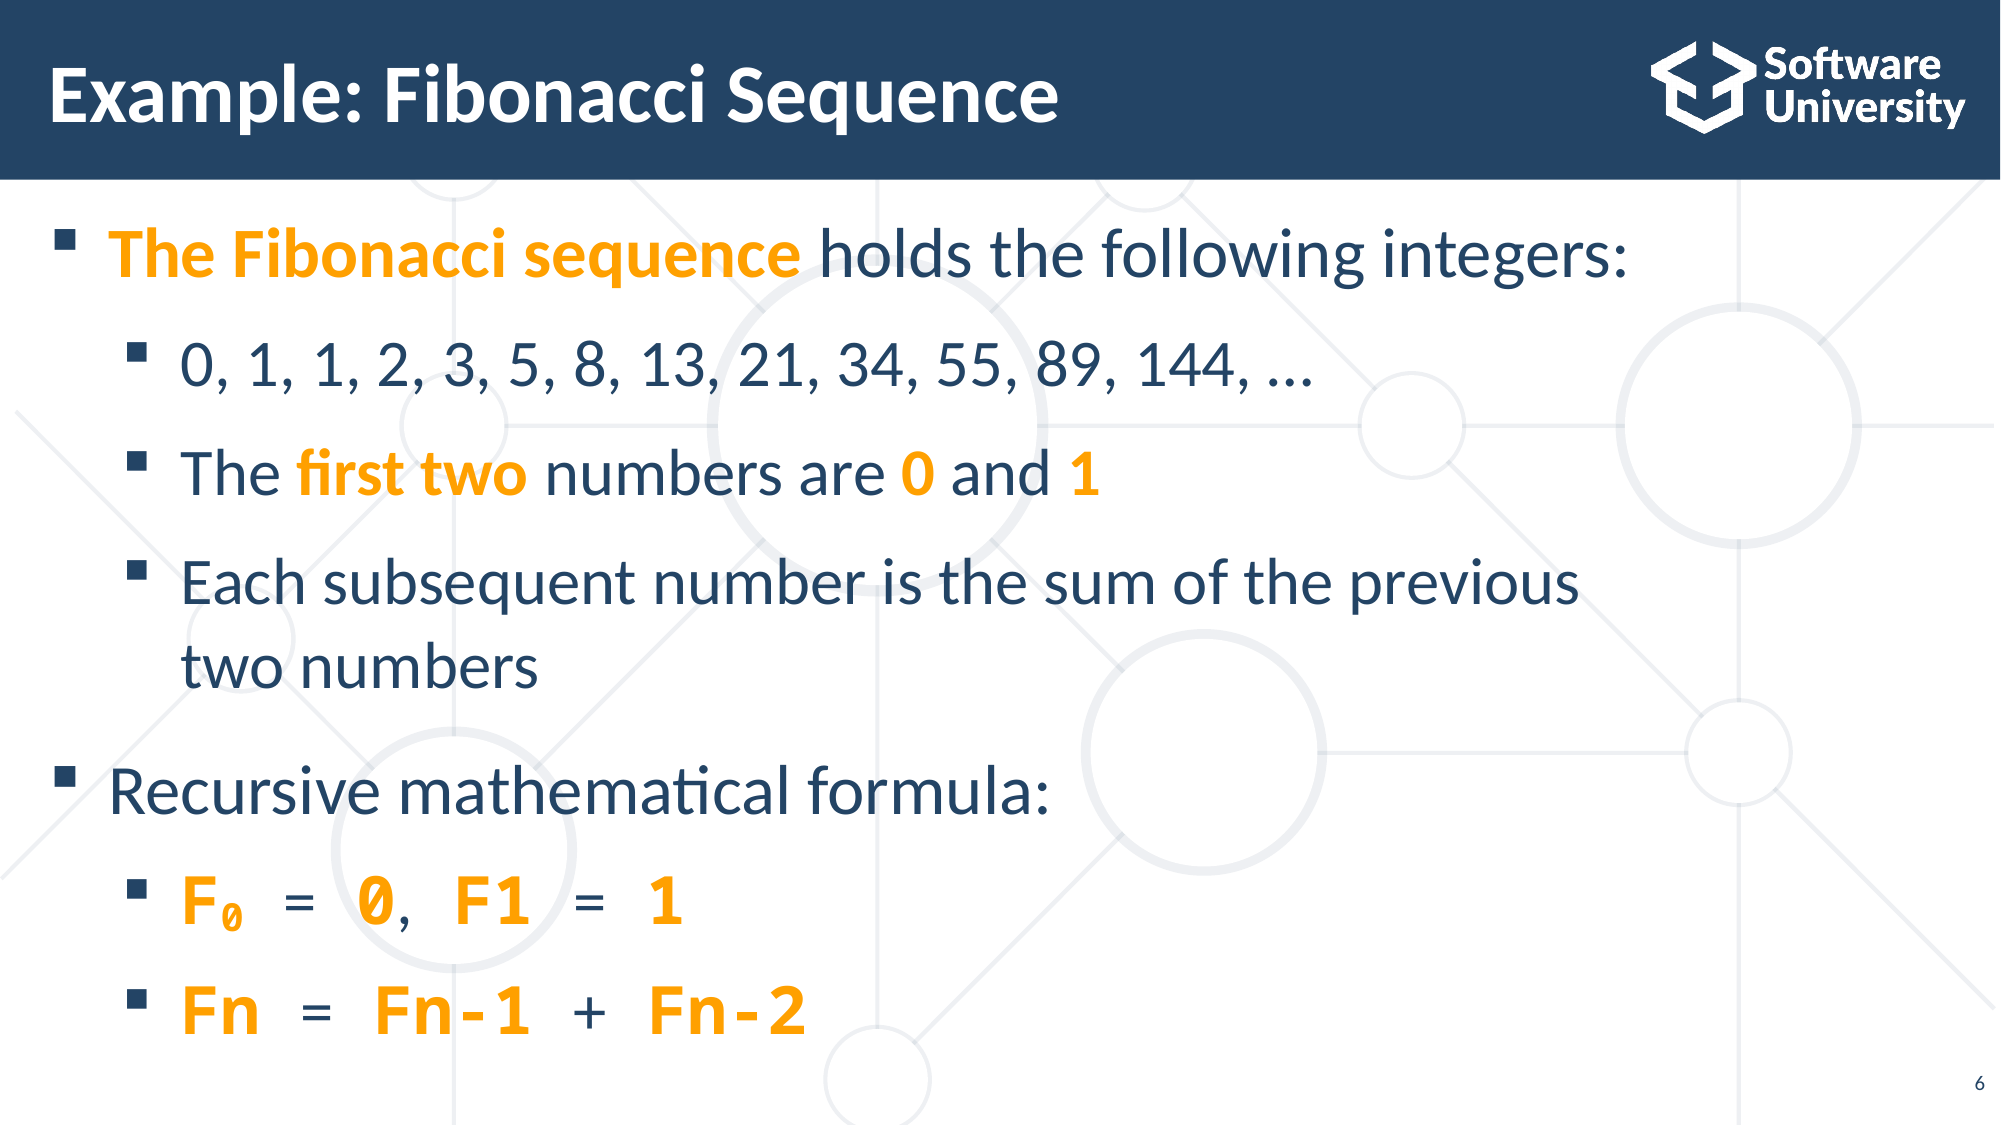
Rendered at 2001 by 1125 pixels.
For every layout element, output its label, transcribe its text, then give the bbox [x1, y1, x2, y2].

title Example: Fibonacci Sequence [31, 16, 1625, 162]
picture [1651, 41, 1966, 134]
list The Fibonacci sequence holds the following integers: 0, 1, 1, 2, 3, 5, 8, 13, 21, 34, 55, 89, 144, … The first two numbers are 0 and 1 Each subsequent number is the sum of the previous two numbers Recursive mathematical formula: F0 = 0, F1 = 1 Fn = Fn-1 + Fn-2 [31, 196, 1970, 1104]
slide_number 6 [1929, 1070, 2000, 1103]
